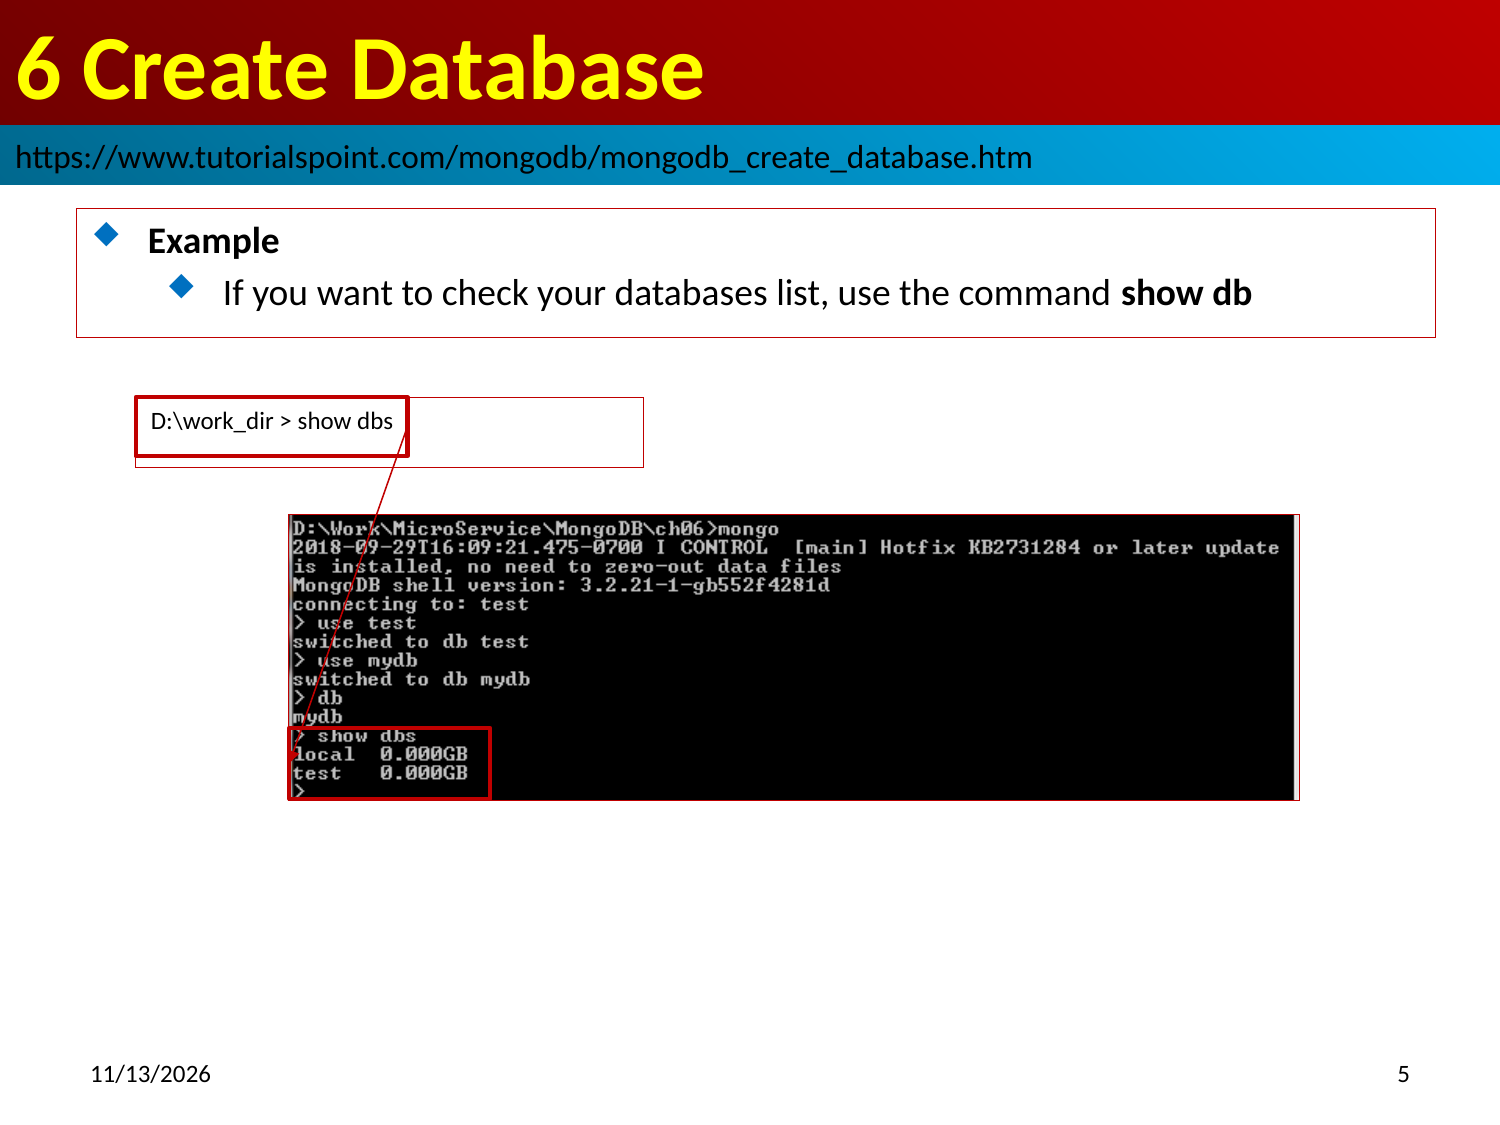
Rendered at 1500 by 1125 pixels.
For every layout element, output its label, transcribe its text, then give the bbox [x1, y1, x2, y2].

text_box [134, 395, 410, 458]
subtitle Example If you want to check your databases list, use the command show db [76, 208, 1436, 338]
text_box https://www.tutorialspoint.com/mongodb/mongodb_create_database.htm [0, 125, 1500, 185]
title 6 Create Database [0, 0, 1500, 125]
text_box D:\work_dir > show dbs [135, 458, 283, 468]
picture [288, 514, 1299, 800]
slide_number 5 [1074, 1042, 1425, 1103]
text_box D:\work_dir > show dbs [410, 397, 644, 468]
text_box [288, 426, 408, 764]
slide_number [75, 1042, 425, 1103]
